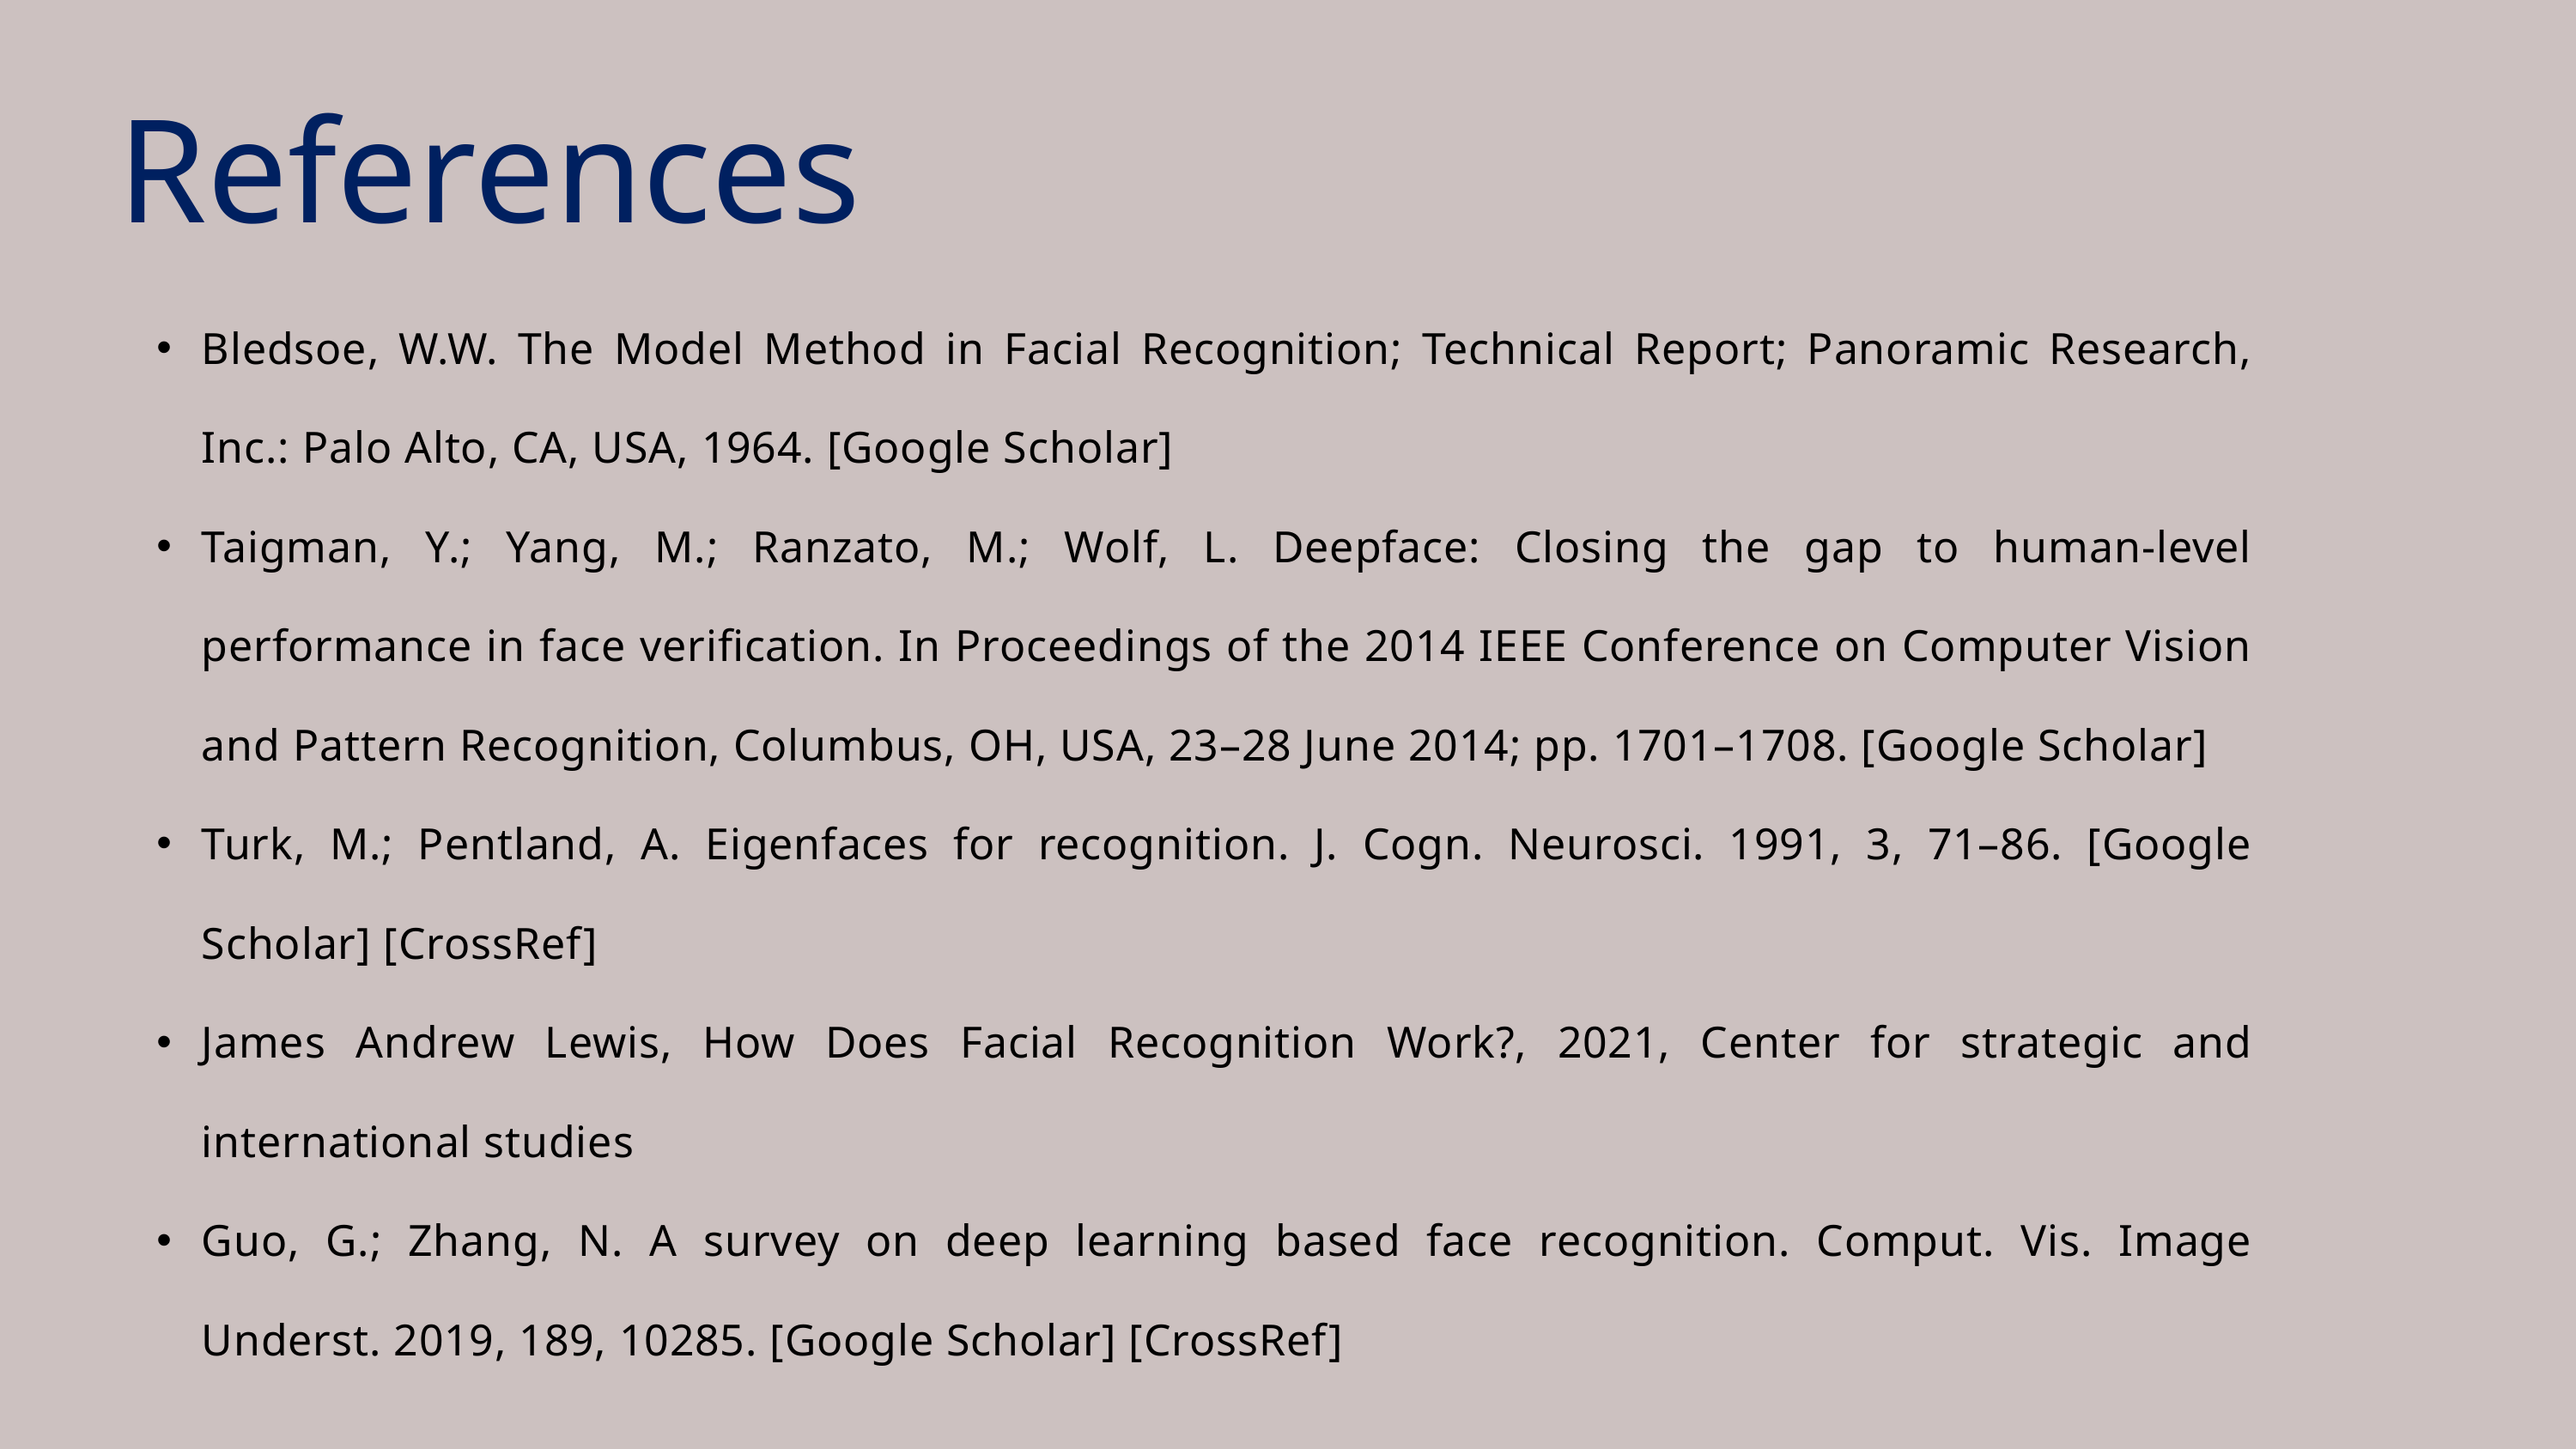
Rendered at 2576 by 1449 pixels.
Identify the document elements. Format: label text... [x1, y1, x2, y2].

text_box References [110, 113, 869, 252]
text_box Bledsoe, W.W. The Model Method in Facial Recognition; Technical Report; Panoramic Research, Inc.: Palo Alto, CA, USA, 1964. [Google Scholar] Taigman, Y.; Yang, M.; Ranzato, M.; Wolf, L. Deepface: Closing the gap to human-level performance in face verification. In Proceedings of the 2014 IEEE Conference on Computer Vision and Pattern Recognition, Columbus, OH, USA, 23–28 June 2014; pp. 1701–1708. [Google Scholar] Turk, M.; Pentland, A. Eigenfaces for recognition. J. Cogn. Neurosci. 1991, 3, 71–86. [Google Scholar] [CrossRef] James Andrew Lewis, How Does Facial Recognition Work?, 2021, Center for strategic and international studies Guo, G.; Zhang, N. A survey on deep learning based face recognition. Comput. Vis. Image Underst. 2019, 189, 10285. [Google Scholar] [CrossRef] [112, 273, 2255, 1365]
